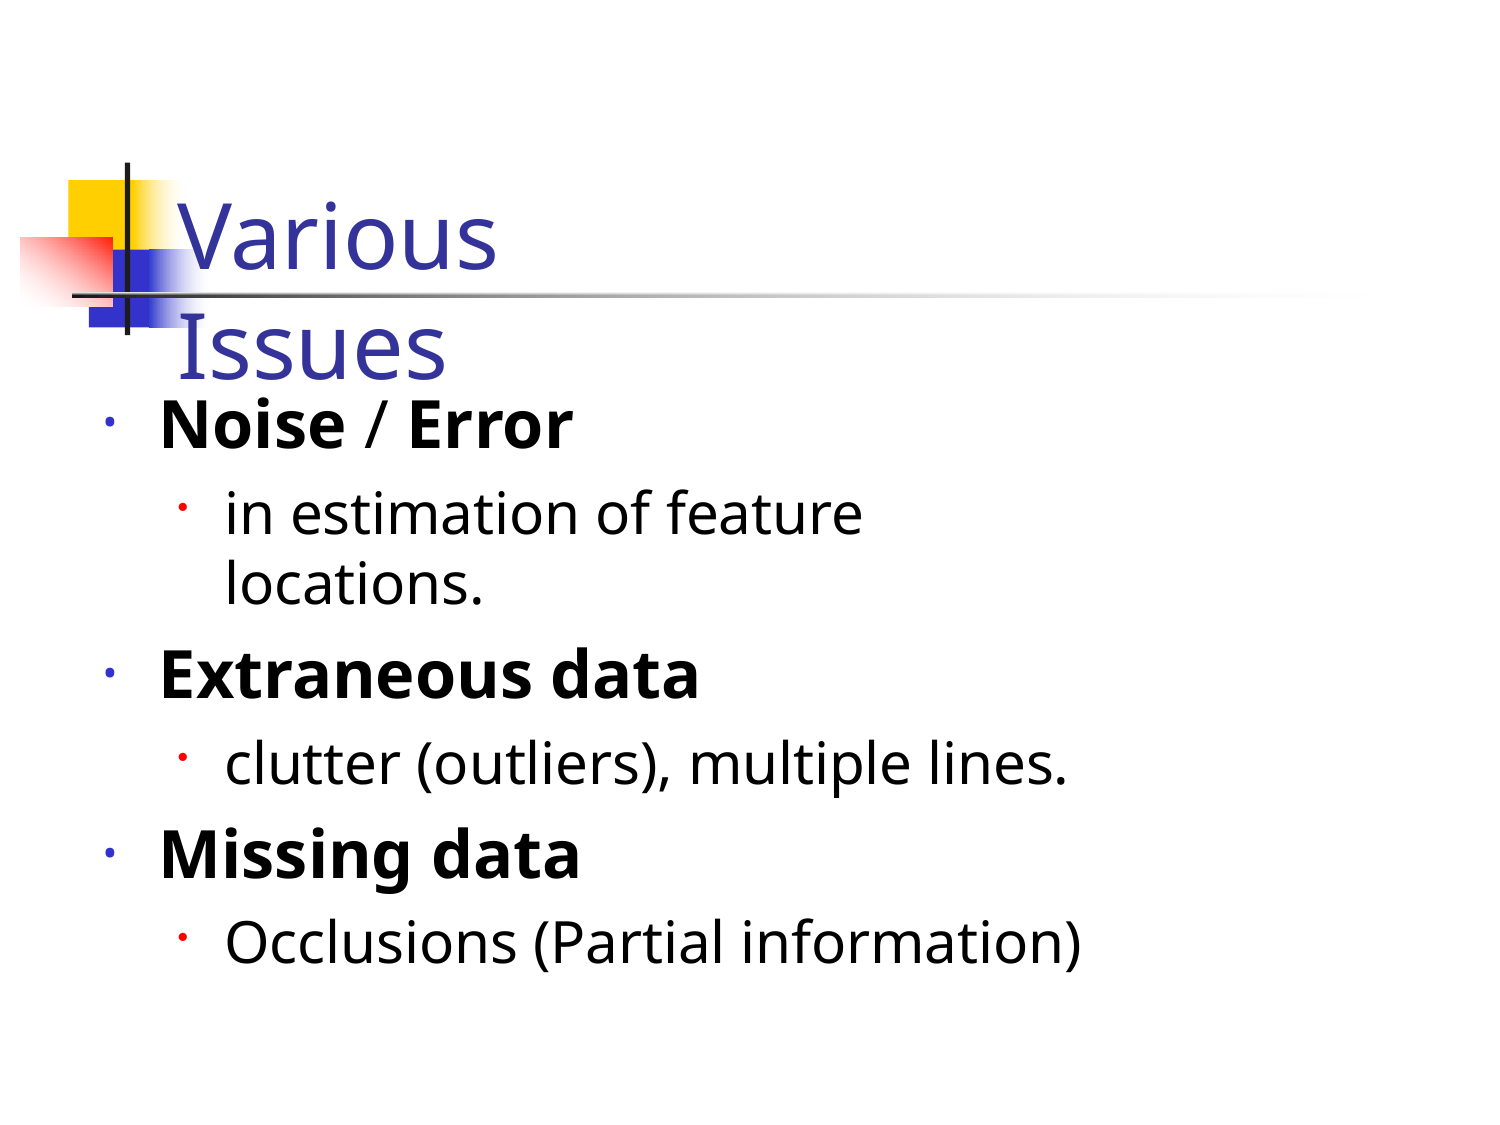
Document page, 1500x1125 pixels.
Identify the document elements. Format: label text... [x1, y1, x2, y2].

picture [763, 292, 1423, 298]
picture [20, 180, 175, 328]
text_box Noise / Error in estimation of feature locations. Extraneous data clutter (outliers), multiple lines. Missing data Occlusions (Partial information) [100, 363, 1090, 976]
title Various Issues [175, 175, 763, 363]
